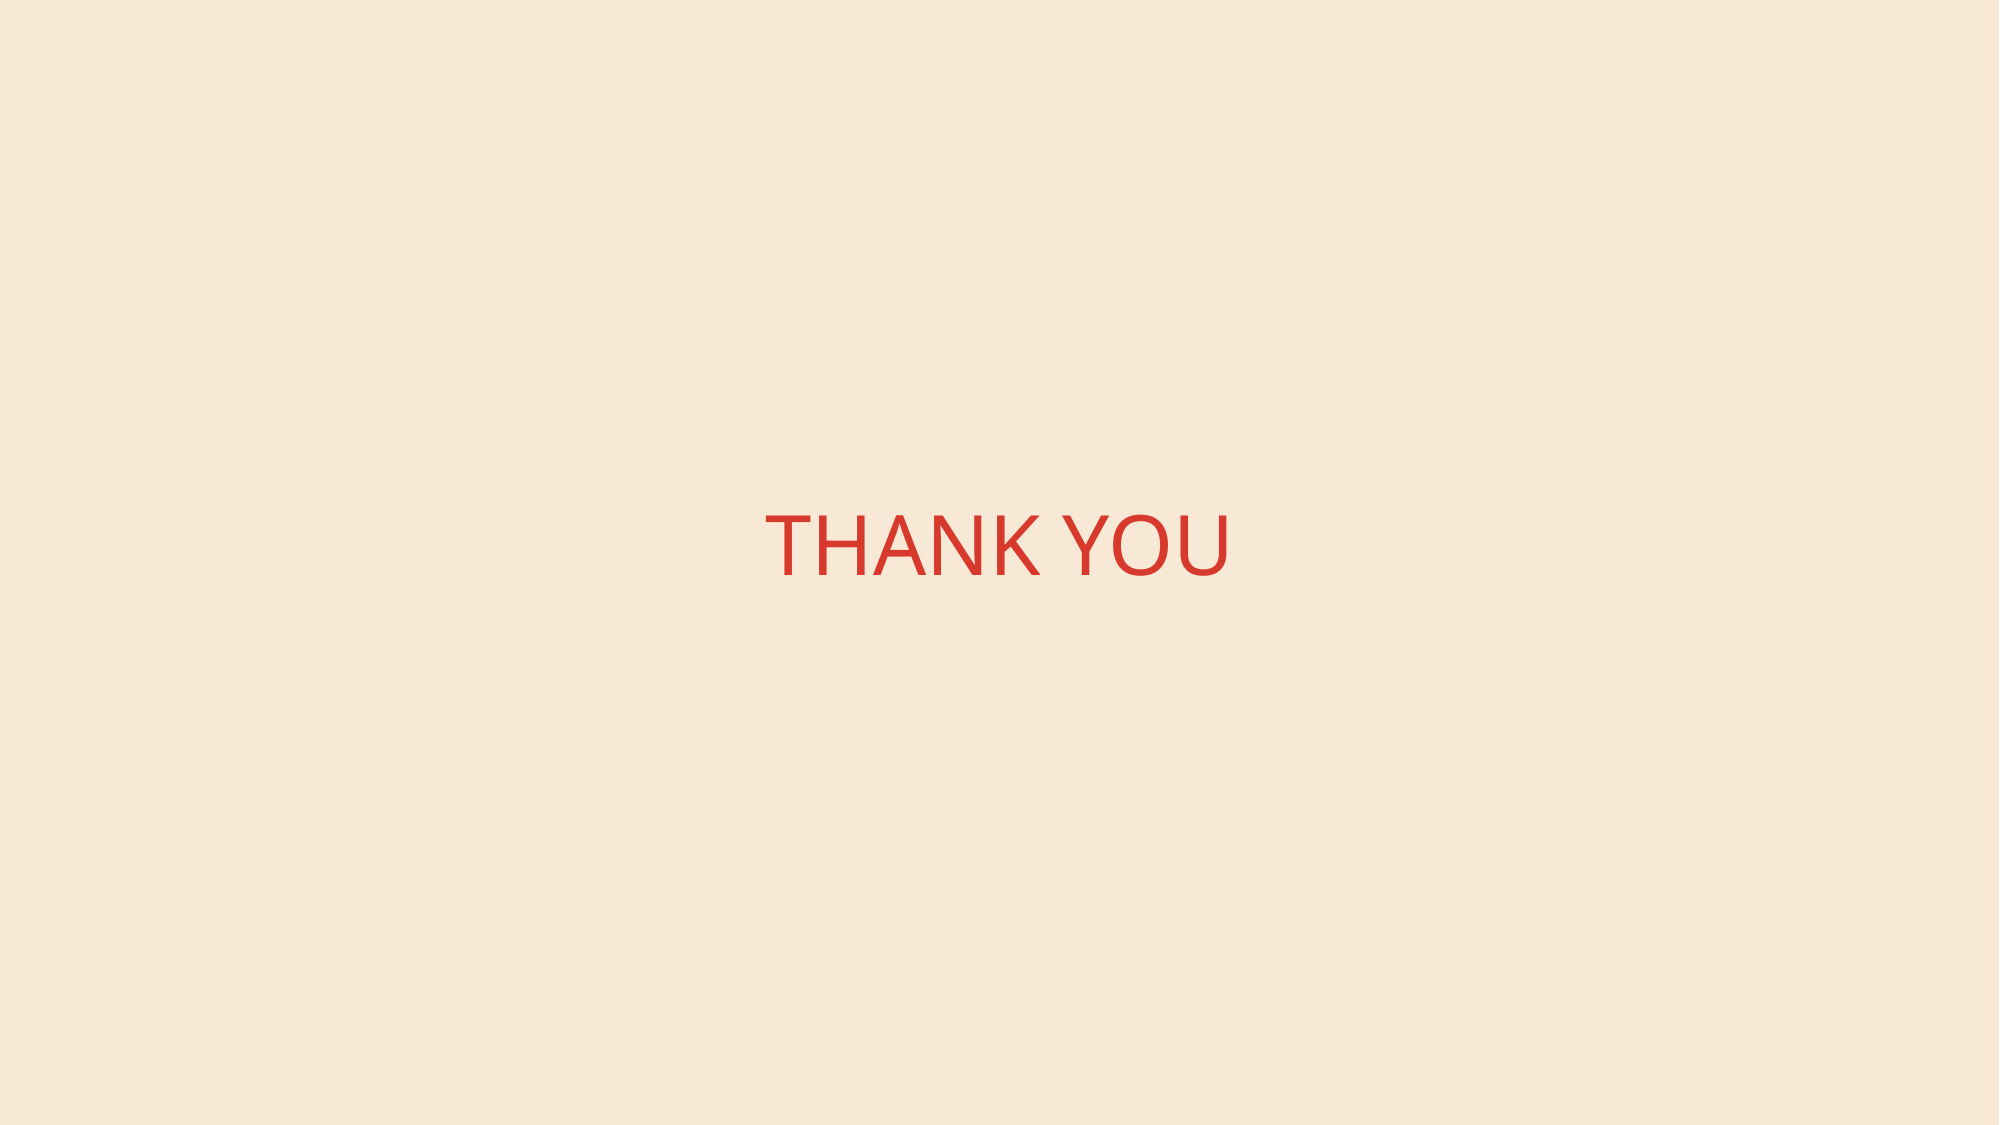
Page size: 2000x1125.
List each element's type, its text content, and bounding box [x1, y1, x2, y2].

text_box THANK YOU [0, 500, 2000, 613]
